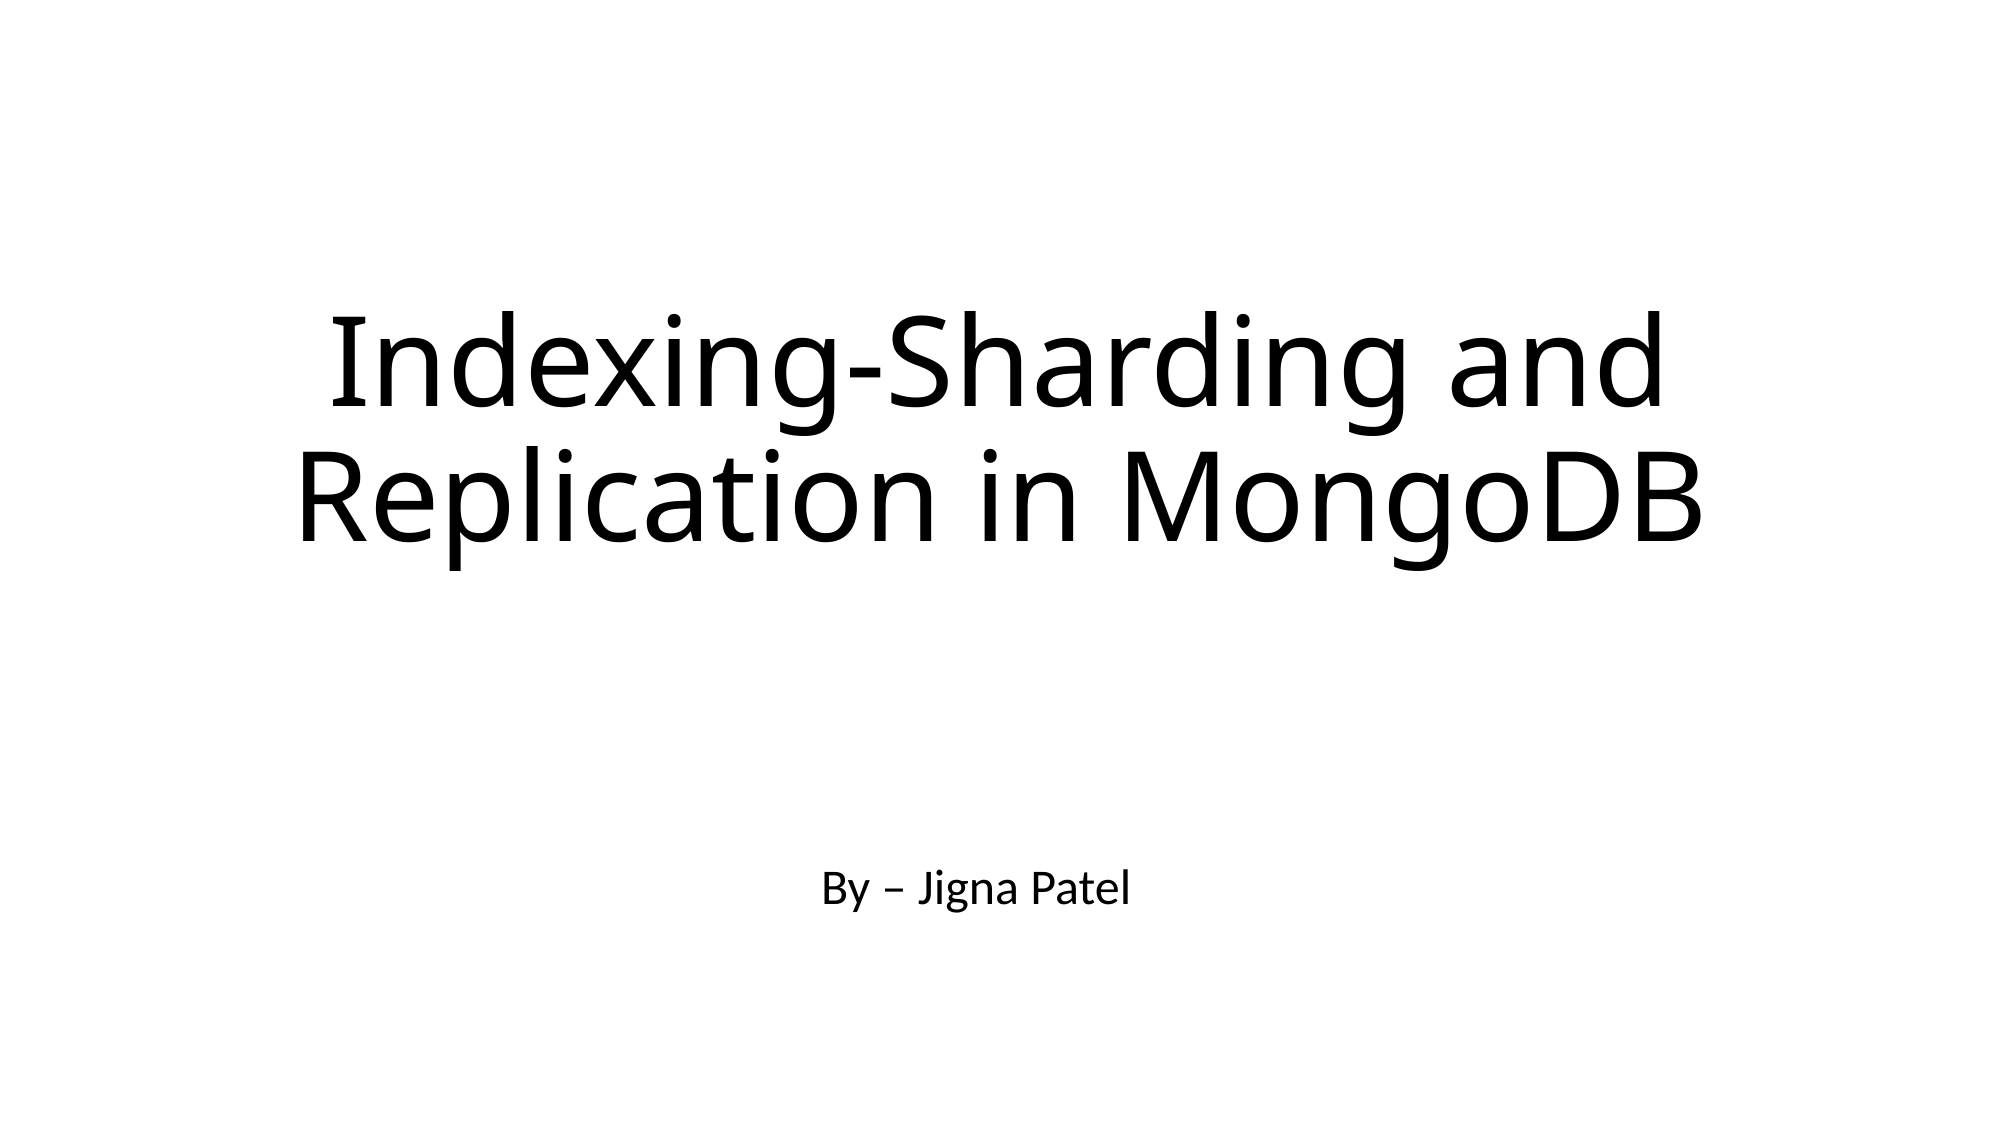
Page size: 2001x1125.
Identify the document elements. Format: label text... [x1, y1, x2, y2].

title Indexing-Sharding and Replication in MongoDB [249, 184, 1750, 576]
subtitle By – Jigna Patel [226, 853, 1727, 1125]
